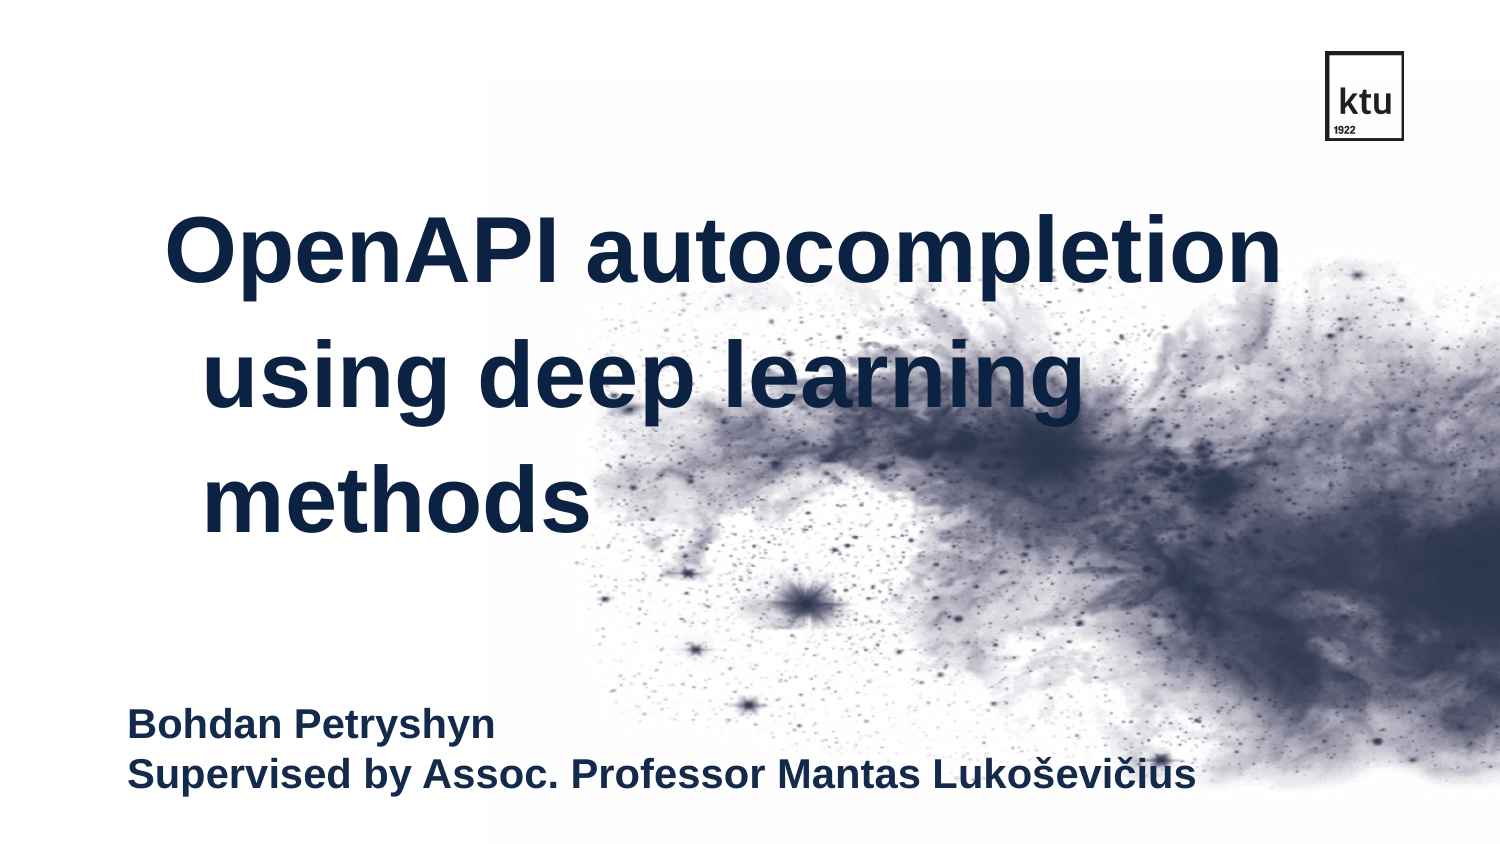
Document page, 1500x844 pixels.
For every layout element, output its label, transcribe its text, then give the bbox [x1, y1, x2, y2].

list Bohdan Petryshyn Supervised by Assoc. Professor Mantas Lukoševičius [112, 689, 1437, 844]
picture [485, 51, 1500, 844]
list OpenAPI autocompletion using deep learning methods [149, 169, 1400, 303]
